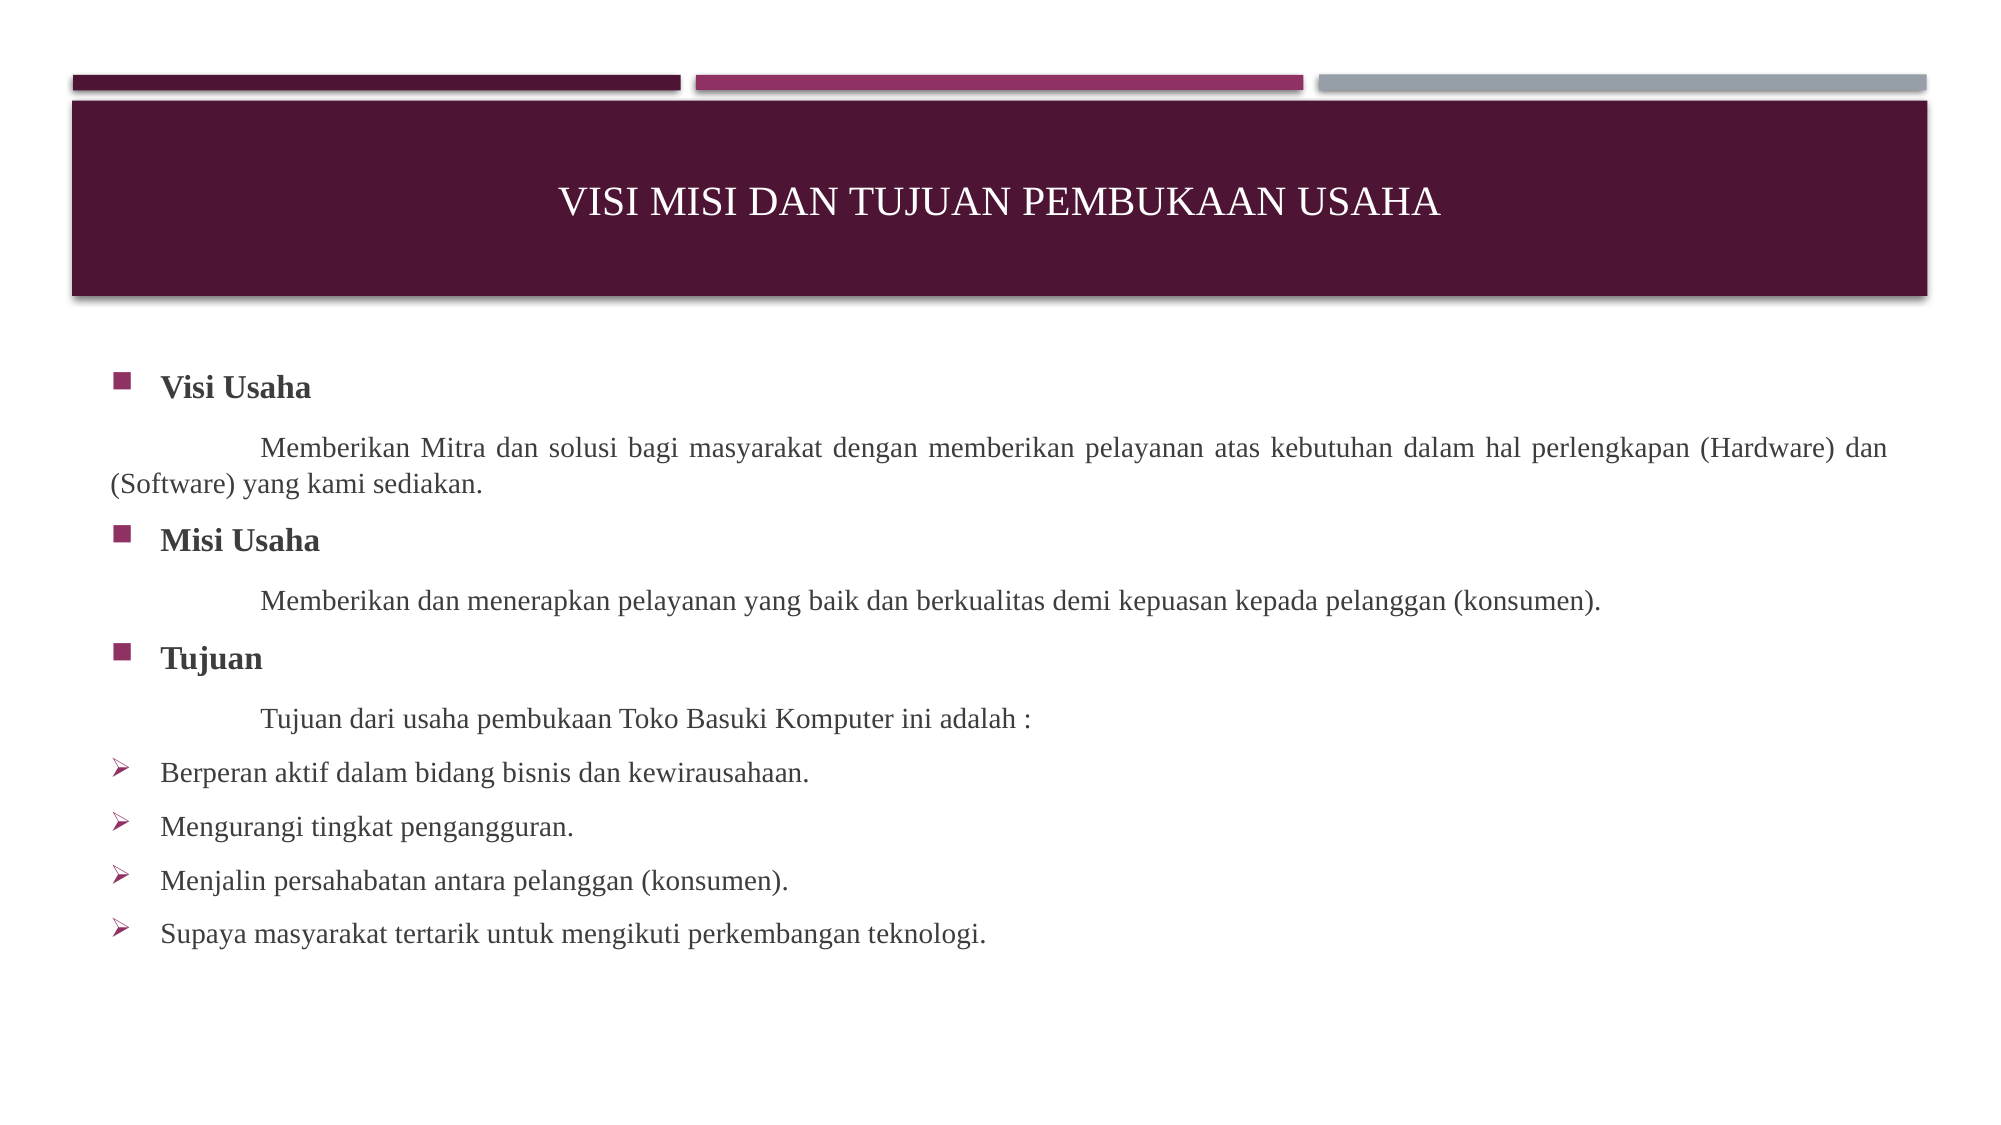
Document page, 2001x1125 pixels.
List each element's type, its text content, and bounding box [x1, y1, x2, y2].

title Visi misi dan tujuan pembukaan usaha [95, 115, 1905, 282]
list Visi Usaha Memberikan Mitra dan solusi bagi masyarakat dengan memberikan pelayanan atas kebutuhan dalam hal perlengkapan (Hardware) dan (Software) yang kami sediakan. Misi Usaha Memberikan dan menerapkan pelayanan yang baik dan berkualitas demi kepuasan kepada pelanggan (konsumen). Tujuan Tujuan dari usaha pembukaan Toko Basuki Komputer ini adalah : Berperan aktif dalam bidang bisnis dan kewirausahaan. Mengurangi tingkat pengangguran. Menjalin persahabatan antara pelanggan (konsumen). Supaya masyarakat tertarik untuk mengikuti perkembangan teknologi. [95, 357, 1905, 962]
